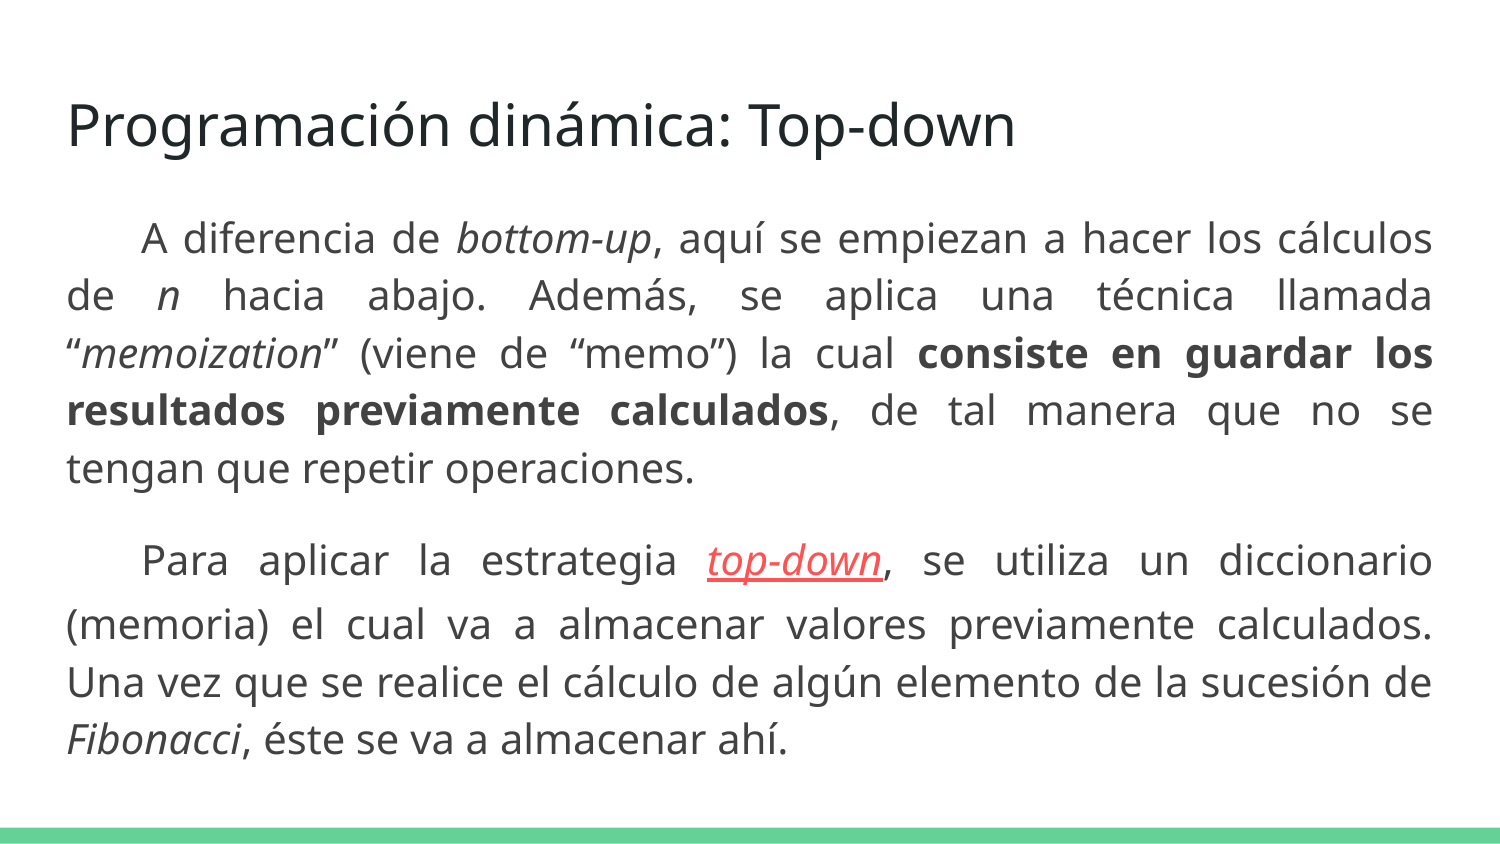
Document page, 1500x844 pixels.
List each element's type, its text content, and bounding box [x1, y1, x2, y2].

list A diferencia de bottom-up, aquí se empiezan a hacer los cálculos de n hacia abajo. Además, se aplica una técnica llamada “memoization” (viene de “memo”) la cual consiste en guardar los resultados previamente calculados, de tal manera que no se tengan que repetir operaciones. Para aplicar la estrategia top-down, se utiliza un diccionario (memoria) el cual va a almacenar valores previamente calculados. Una vez que se realice el cálculo de algún elemento de la sucesión de Fibonacci, éste se va a almacenar ahí. [51, 189, 1449, 760]
title Programación dinámica: Top-down [51, 72, 1449, 167]
